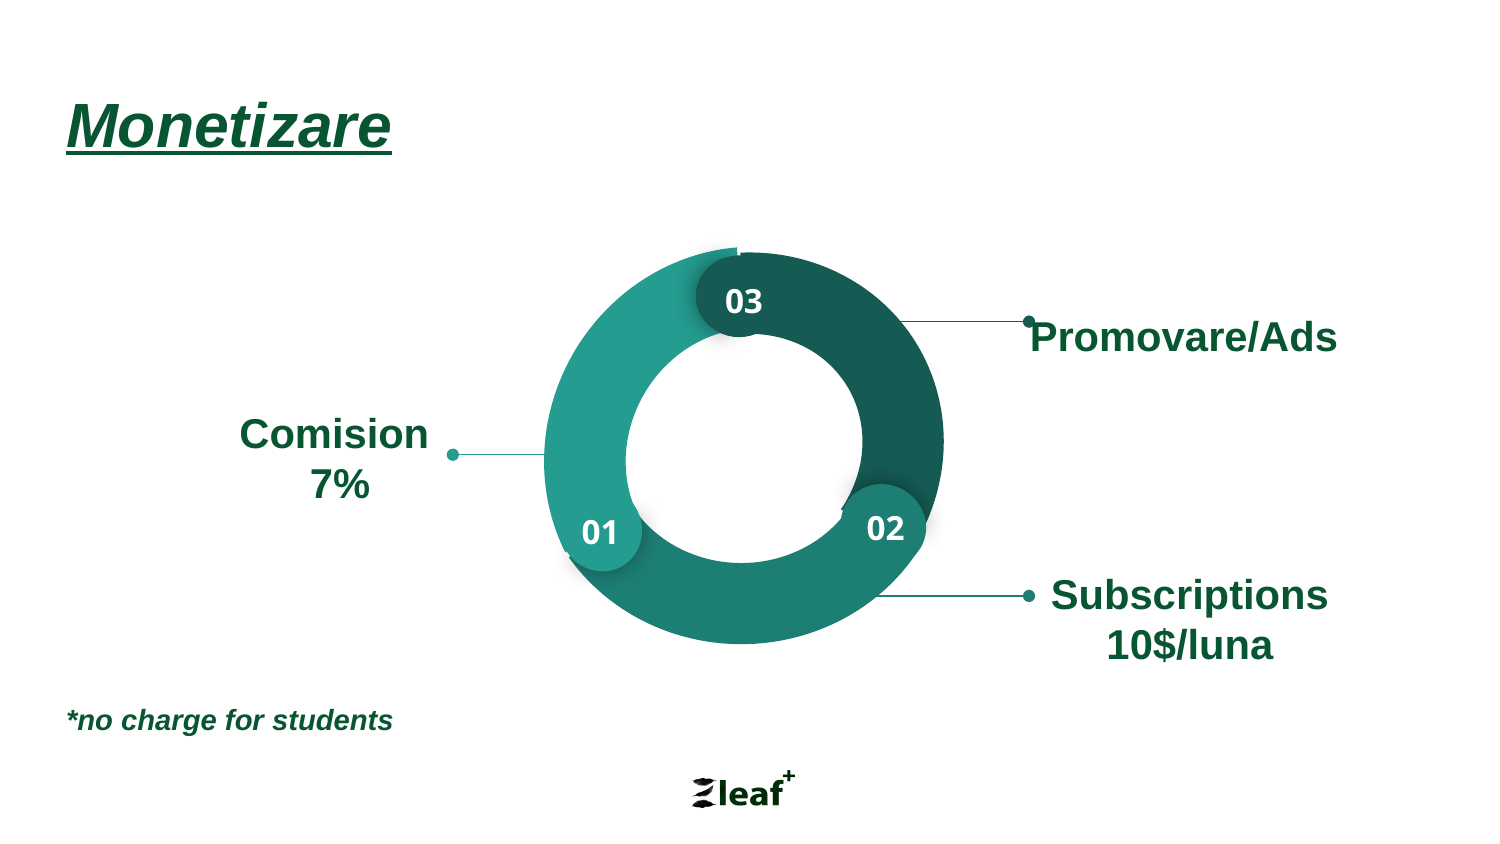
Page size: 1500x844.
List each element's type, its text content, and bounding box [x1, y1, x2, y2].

text_box *no charge for students [51, 686, 464, 759]
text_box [180, 400, 450, 583]
text_box Subscriptions 10$/luna [1031, 553, 1349, 752]
text_box Promovare/Ads [1032, 296, 1366, 444]
picture [683, 738, 800, 844]
title Monetizare [51, 70, 1449, 165]
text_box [455, 183, 1027, 720]
